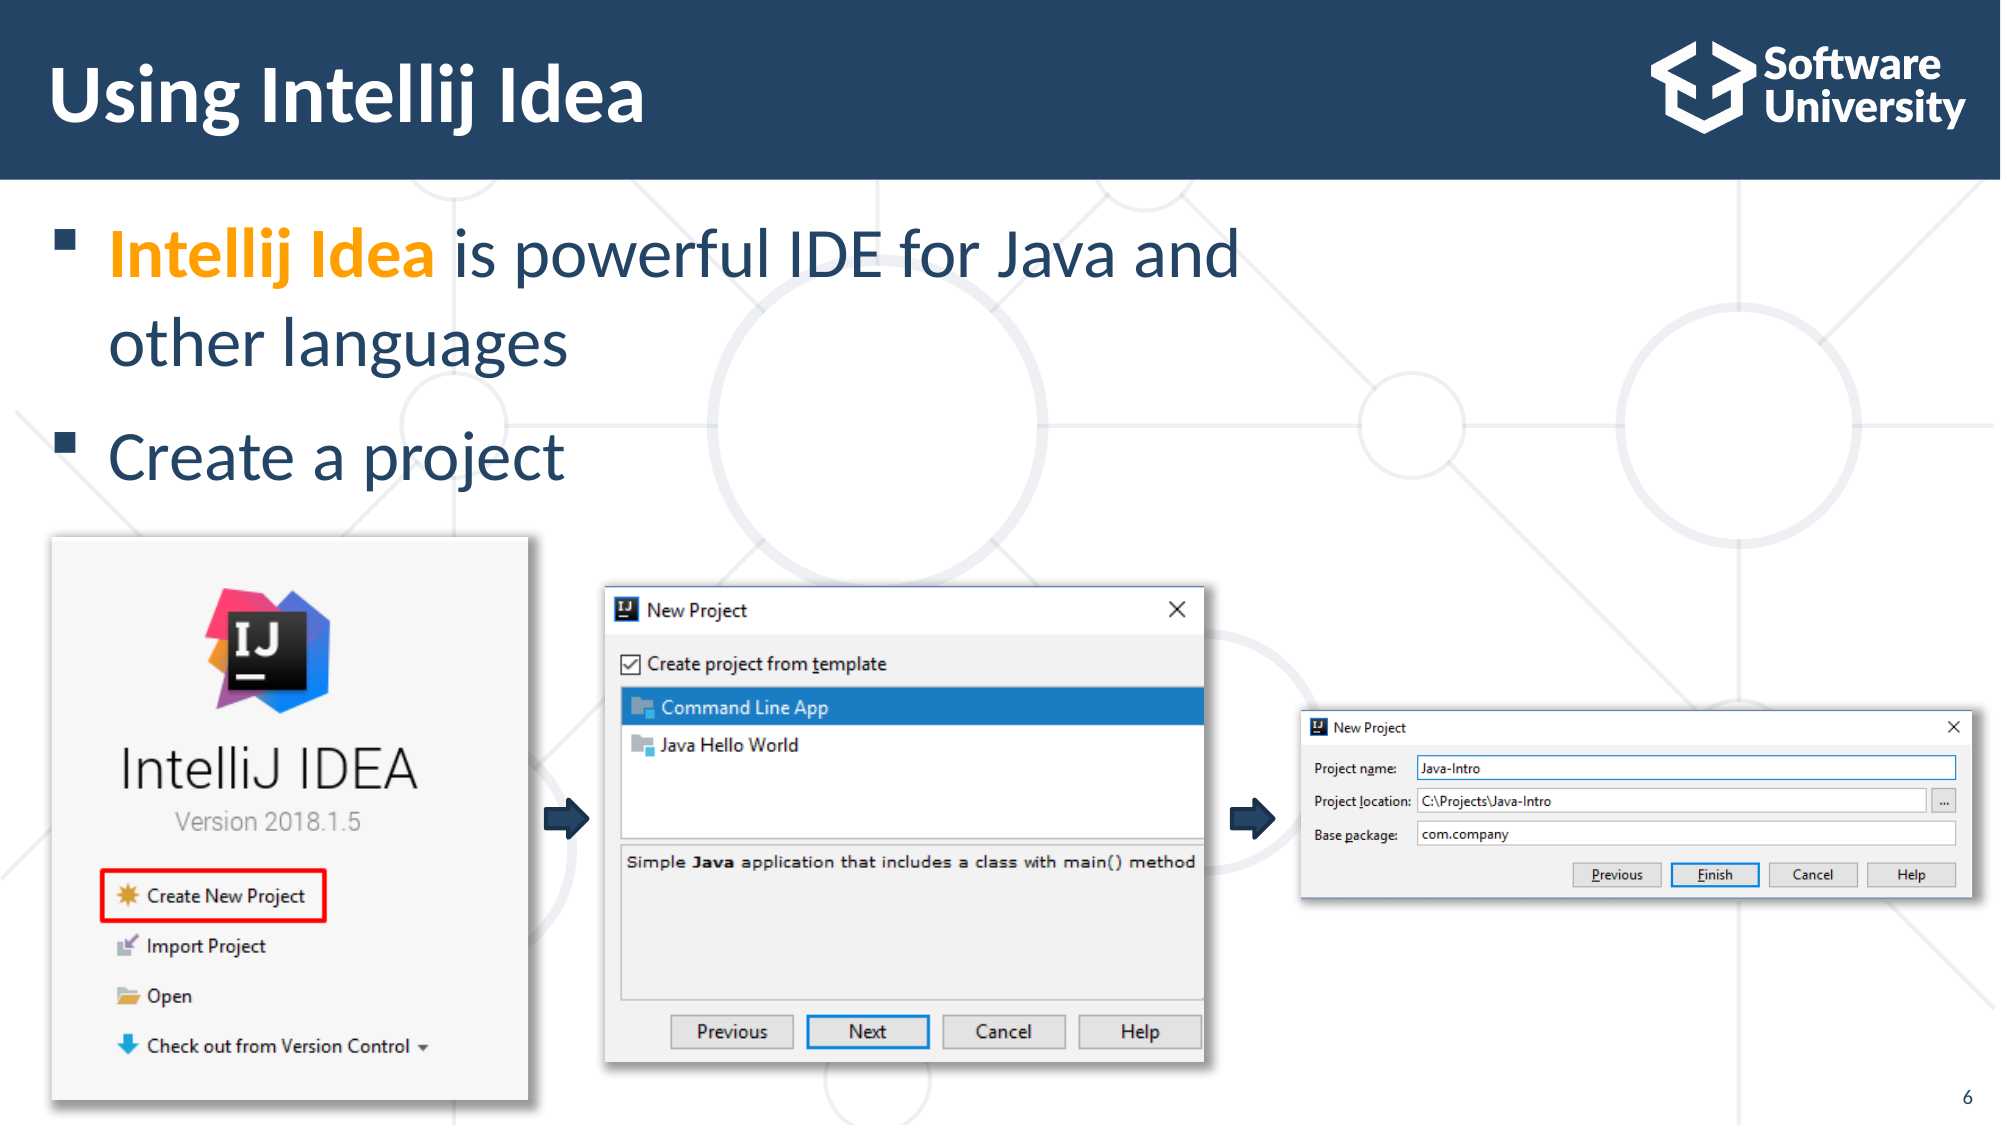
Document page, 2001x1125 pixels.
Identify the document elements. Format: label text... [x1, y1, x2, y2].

picture [51, 537, 529, 1101]
text_box [543, 797, 590, 840]
picture [604, 586, 1204, 1063]
picture [1301, 709, 1972, 901]
slide_number 6 [1927, 1067, 1989, 1117]
picture [1651, 41, 1966, 134]
text_box [1229, 797, 1276, 840]
title Using Intellij Idea [31, 16, 1625, 162]
list Intellij Idea is powerful IDE for Java and other languages Create a project [31, 196, 1970, 1104]
